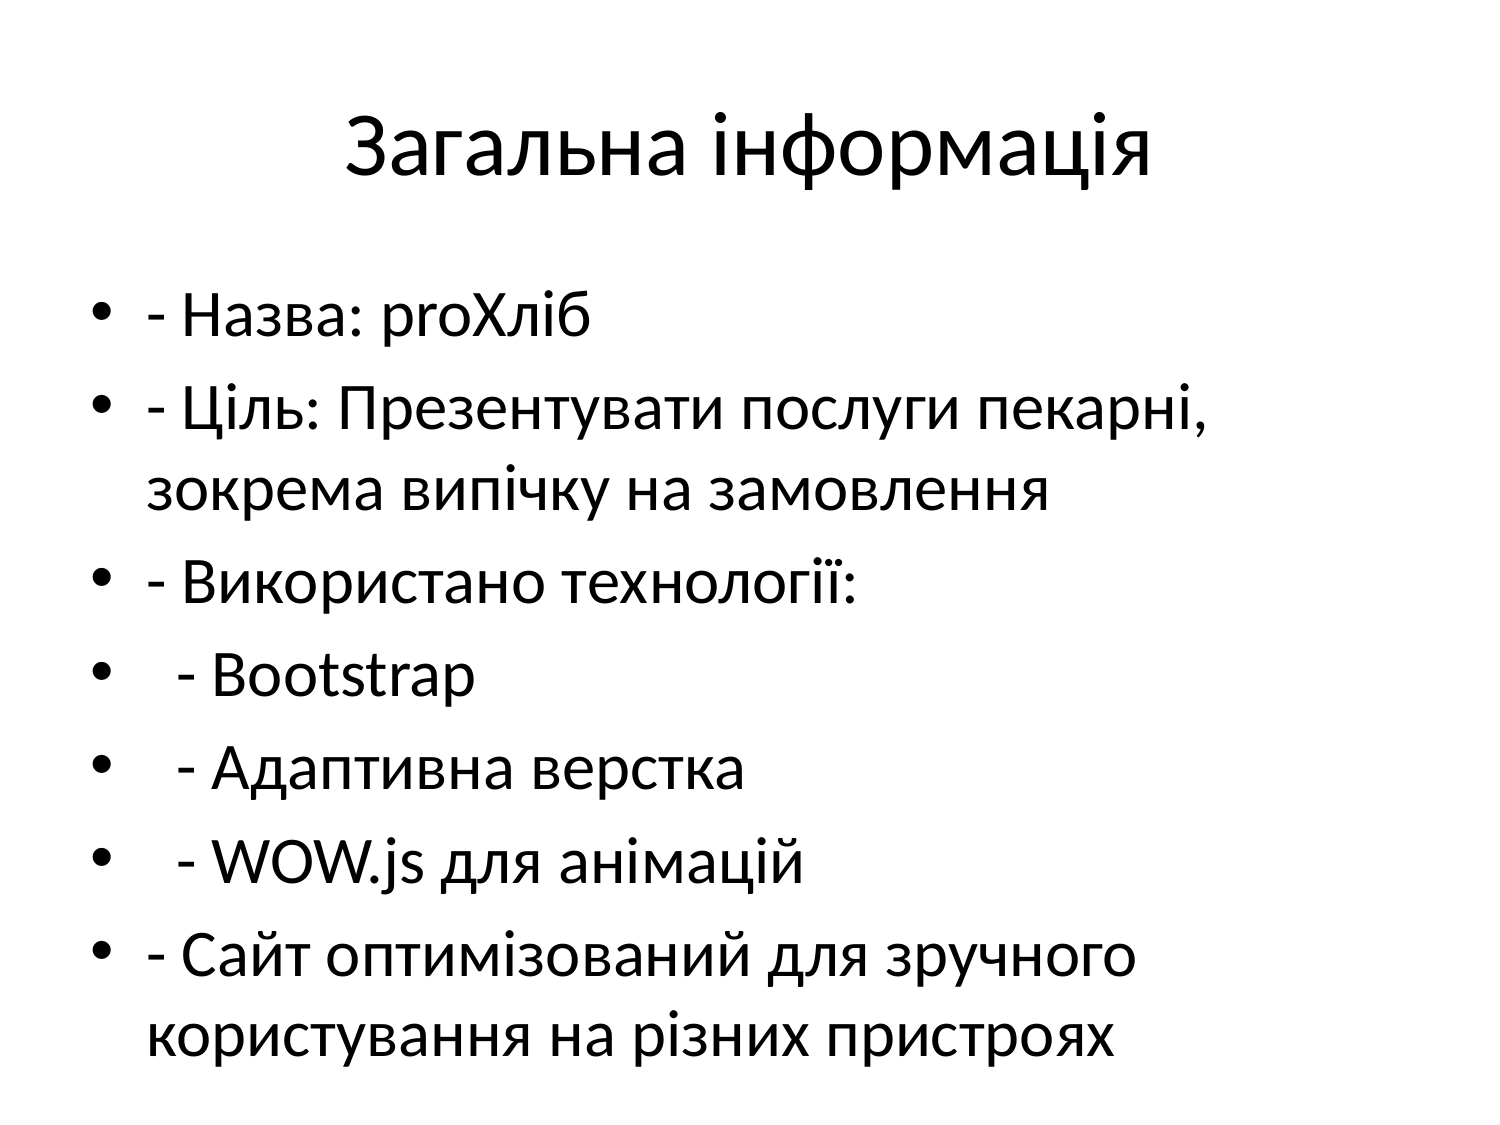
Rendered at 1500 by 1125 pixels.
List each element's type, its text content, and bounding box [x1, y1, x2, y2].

list - Назва: proХліб - Ціль: Презентувати послуги пекарні, зокрема випічку на замовлення - Використано технології: - Bootstrap - Адаптивна верстка - WOW.js для анімацій - Сайт оптимізований для зручного користування на різних пристроях [75, 262, 1425, 1005]
title Загальна інформація [75, 45, 1425, 233]
